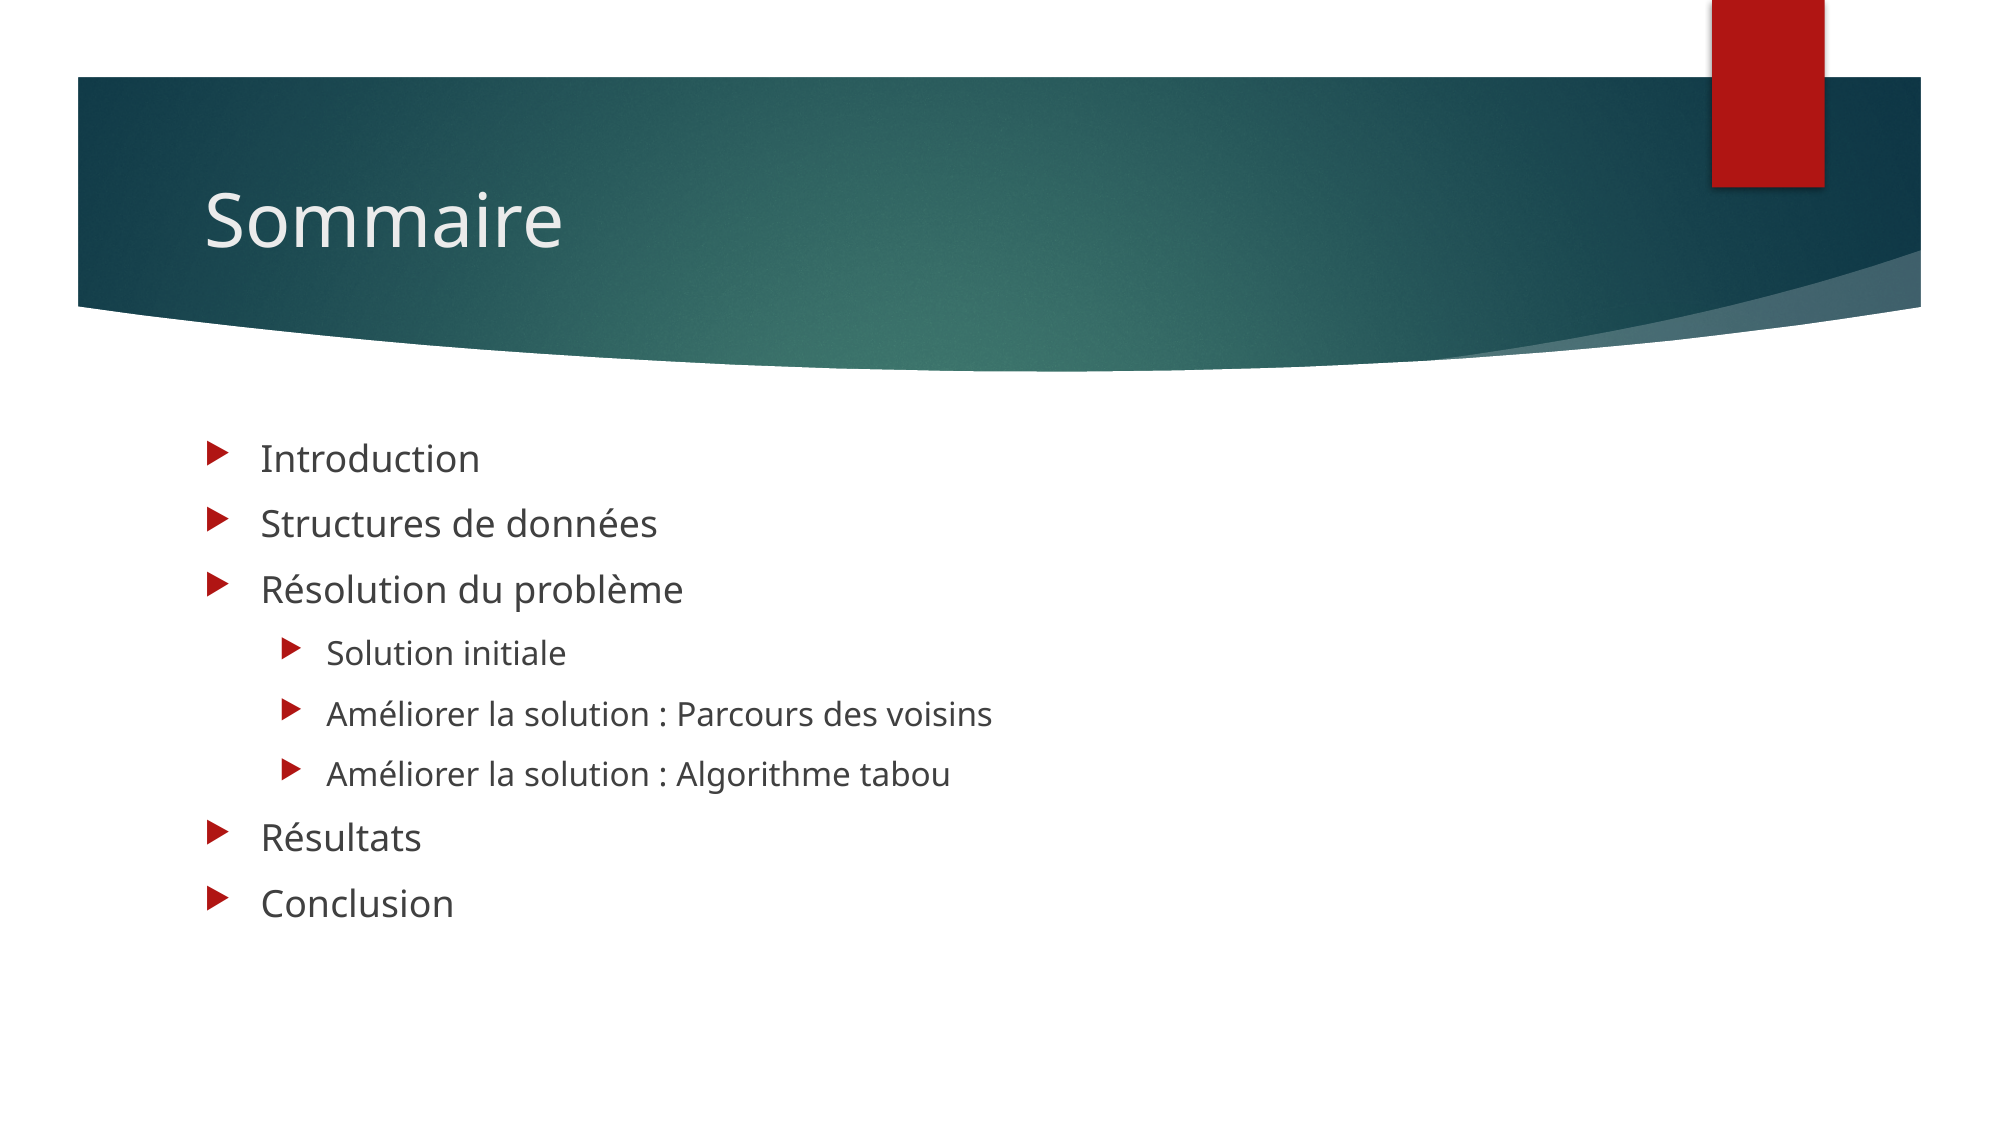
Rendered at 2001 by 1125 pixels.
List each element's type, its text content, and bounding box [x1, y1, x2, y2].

title Sommaire [189, 159, 1638, 276]
list Introduction Structures de données Résolution du problème Solution initiale Améliorer la solution : Parcours des voisins Améliorer la solution : Algorithme tabou Résultats Conclusion [189, 427, 1638, 988]
